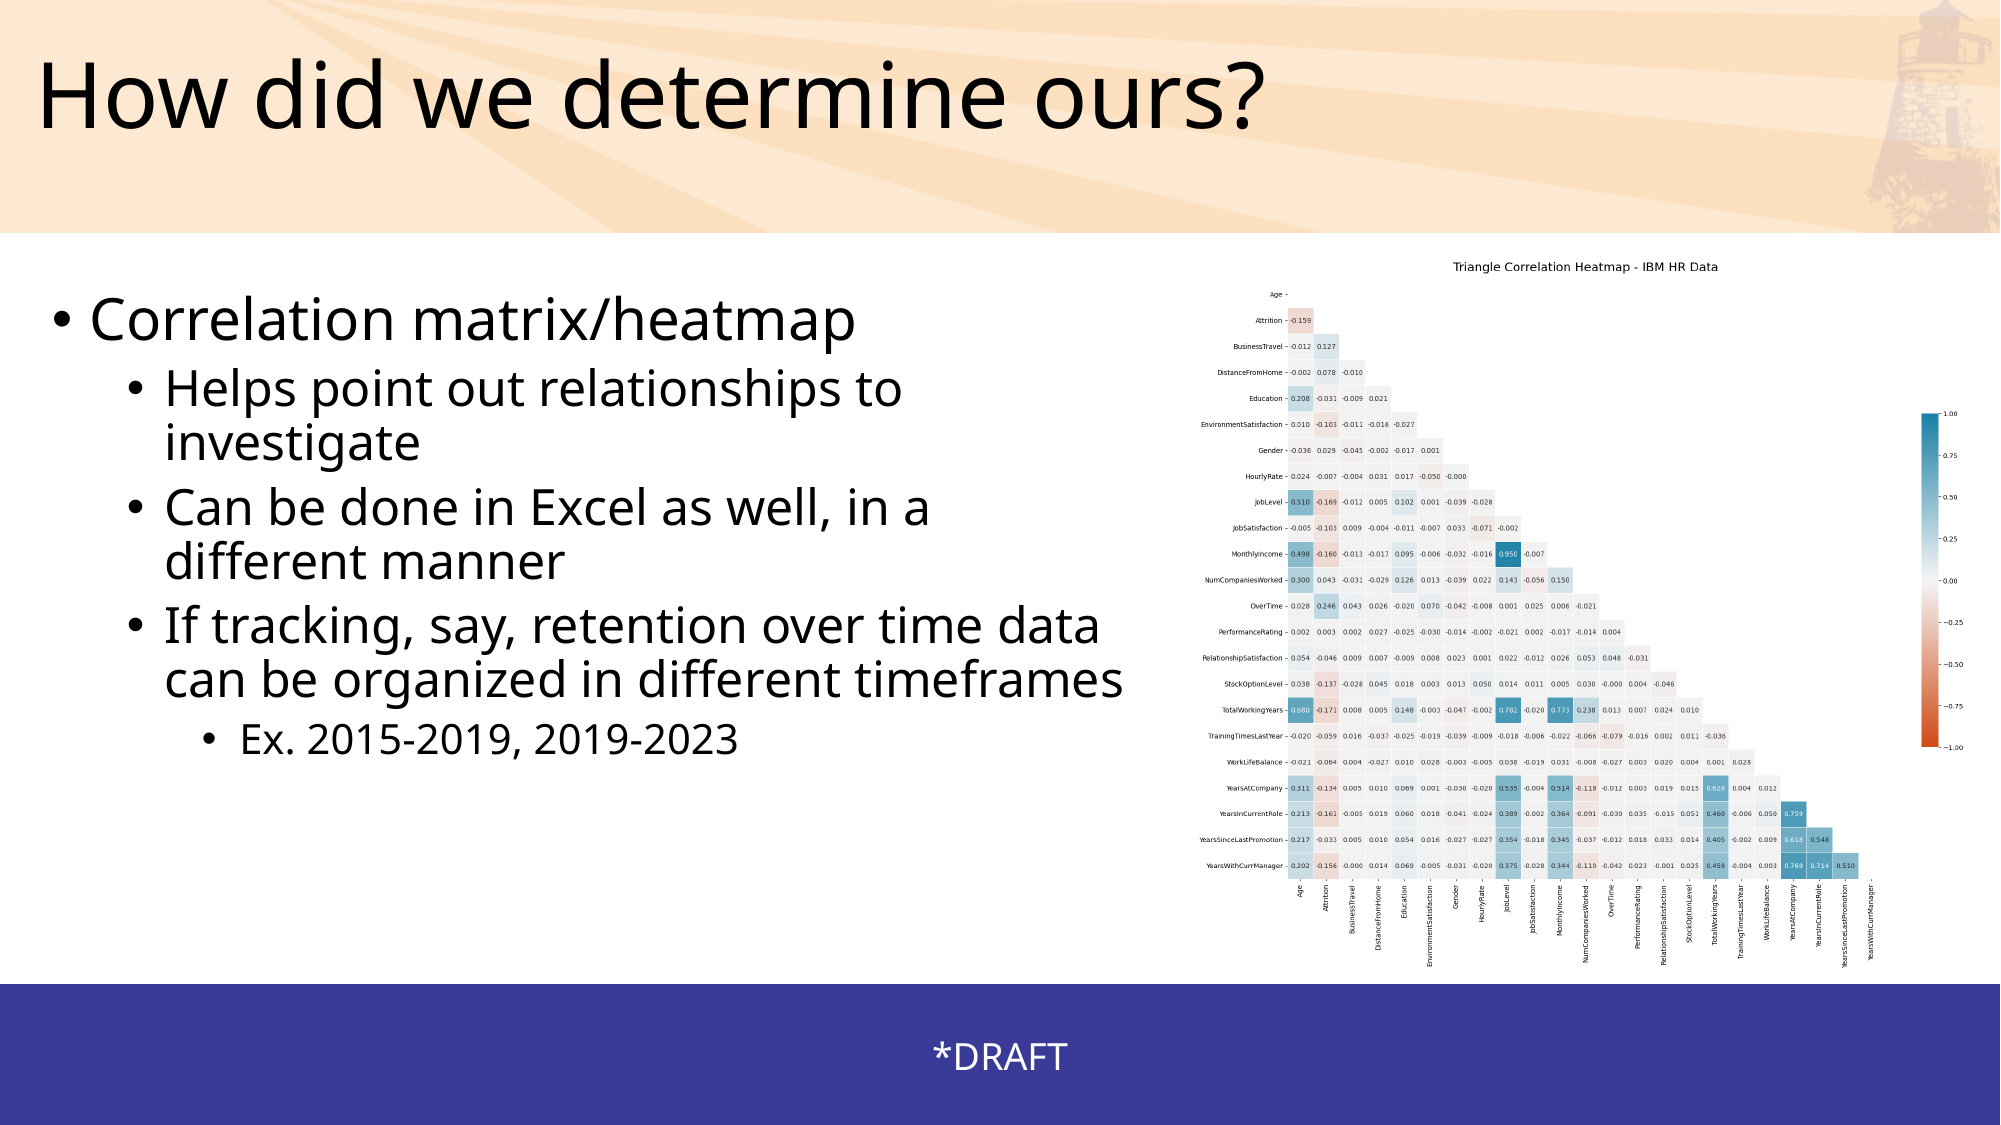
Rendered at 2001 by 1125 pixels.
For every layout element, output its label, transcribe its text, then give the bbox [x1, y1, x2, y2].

text_box Correlation matrix/heatmap Helps point out relationships to investigate Can be done in Excel as well, in a different manner If tracking, say, retention over time data can be organized in different timeframes Ex. 2015-2019, 2019-2023 [36, 282, 1158, 997]
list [1193, 257, 1969, 972]
text_box *DRAFT [0, 984, 2000, 1125]
picture [0, 0, 2000, 233]
